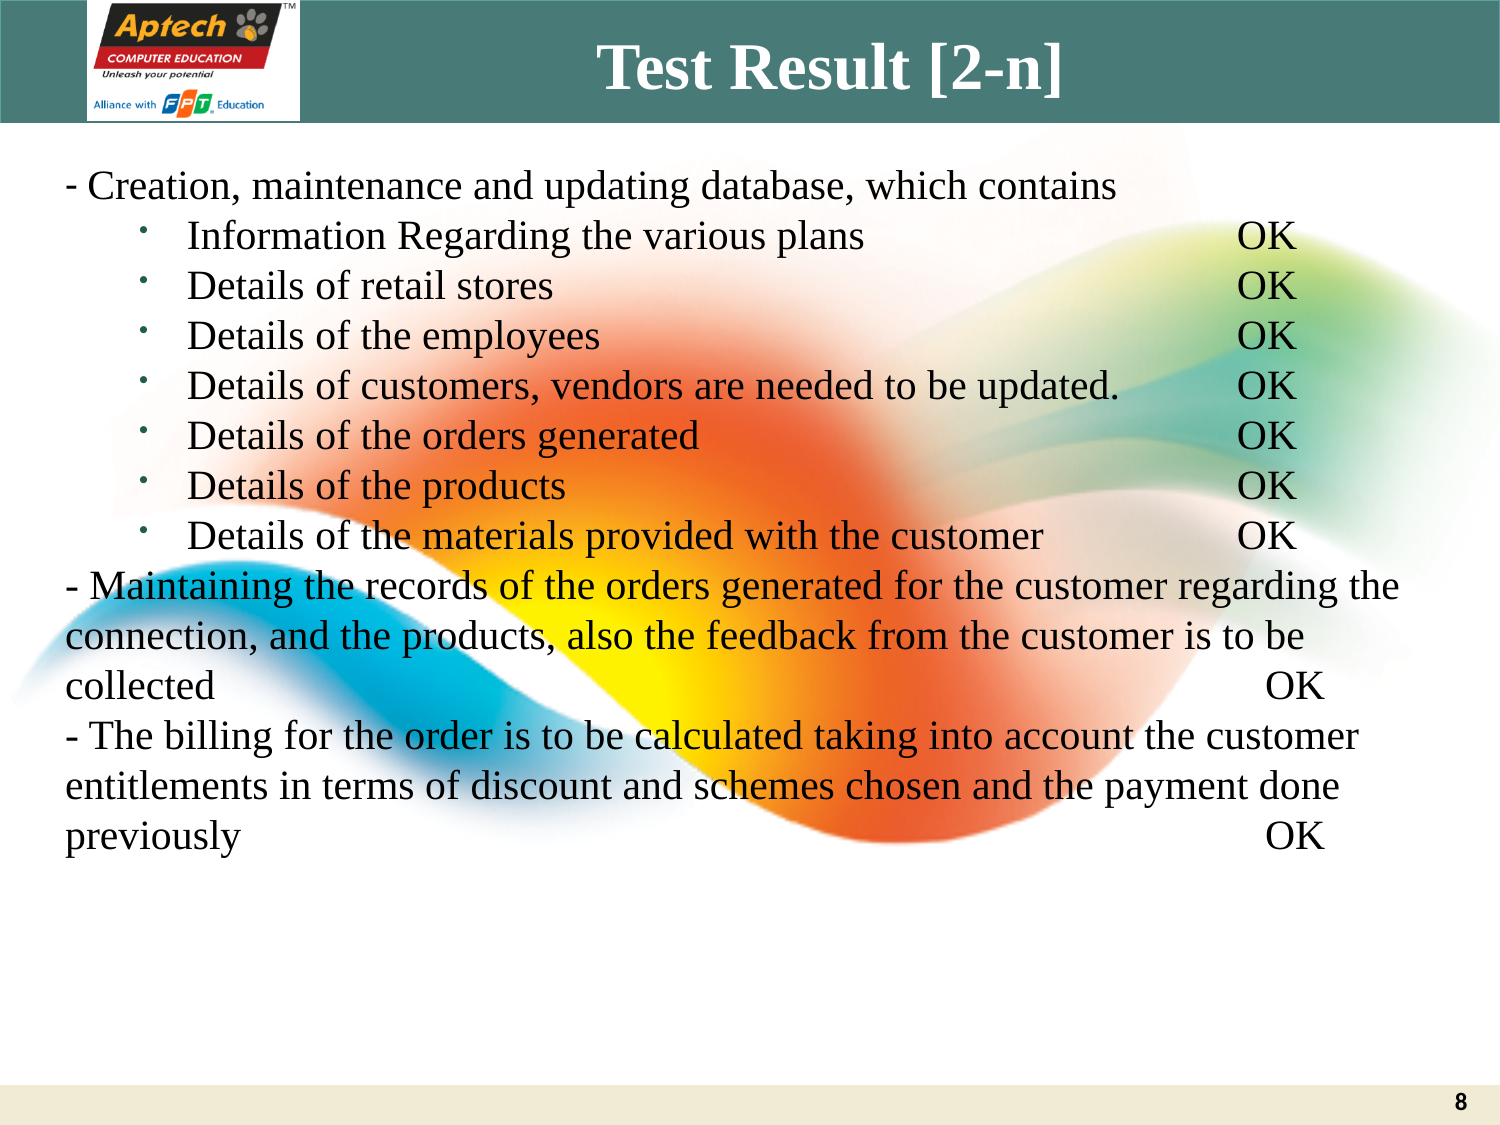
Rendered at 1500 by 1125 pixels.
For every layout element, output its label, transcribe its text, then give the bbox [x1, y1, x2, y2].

title Test Result [2-n] [49, 12, 1463, 113]
picture [87, 113, 300, 121]
list - Creation, maintenance and updating database, which contains Information Regarding the various plans OK Details of retail stores OK Details of the employees OK Details of customers, vendors are needed to be updated. OK Details of the orders generated OK Details of the products OK Details of the materials provided with the customer OK - Maintaining the records of the orders generated for the customer regarding the connection, and the products, also the feedback from the customer is to be collected OK - The billing for the order is to be calculated taking into account the customer entitlements in terms of discount and schemes chosen and the payment done previously OK [49, 149, 1463, 1013]
picture [0, 123, 1500, 1085]
picture [87, 0, 300, 12]
slide_number 8 [17, 1087, 1483, 1115]
